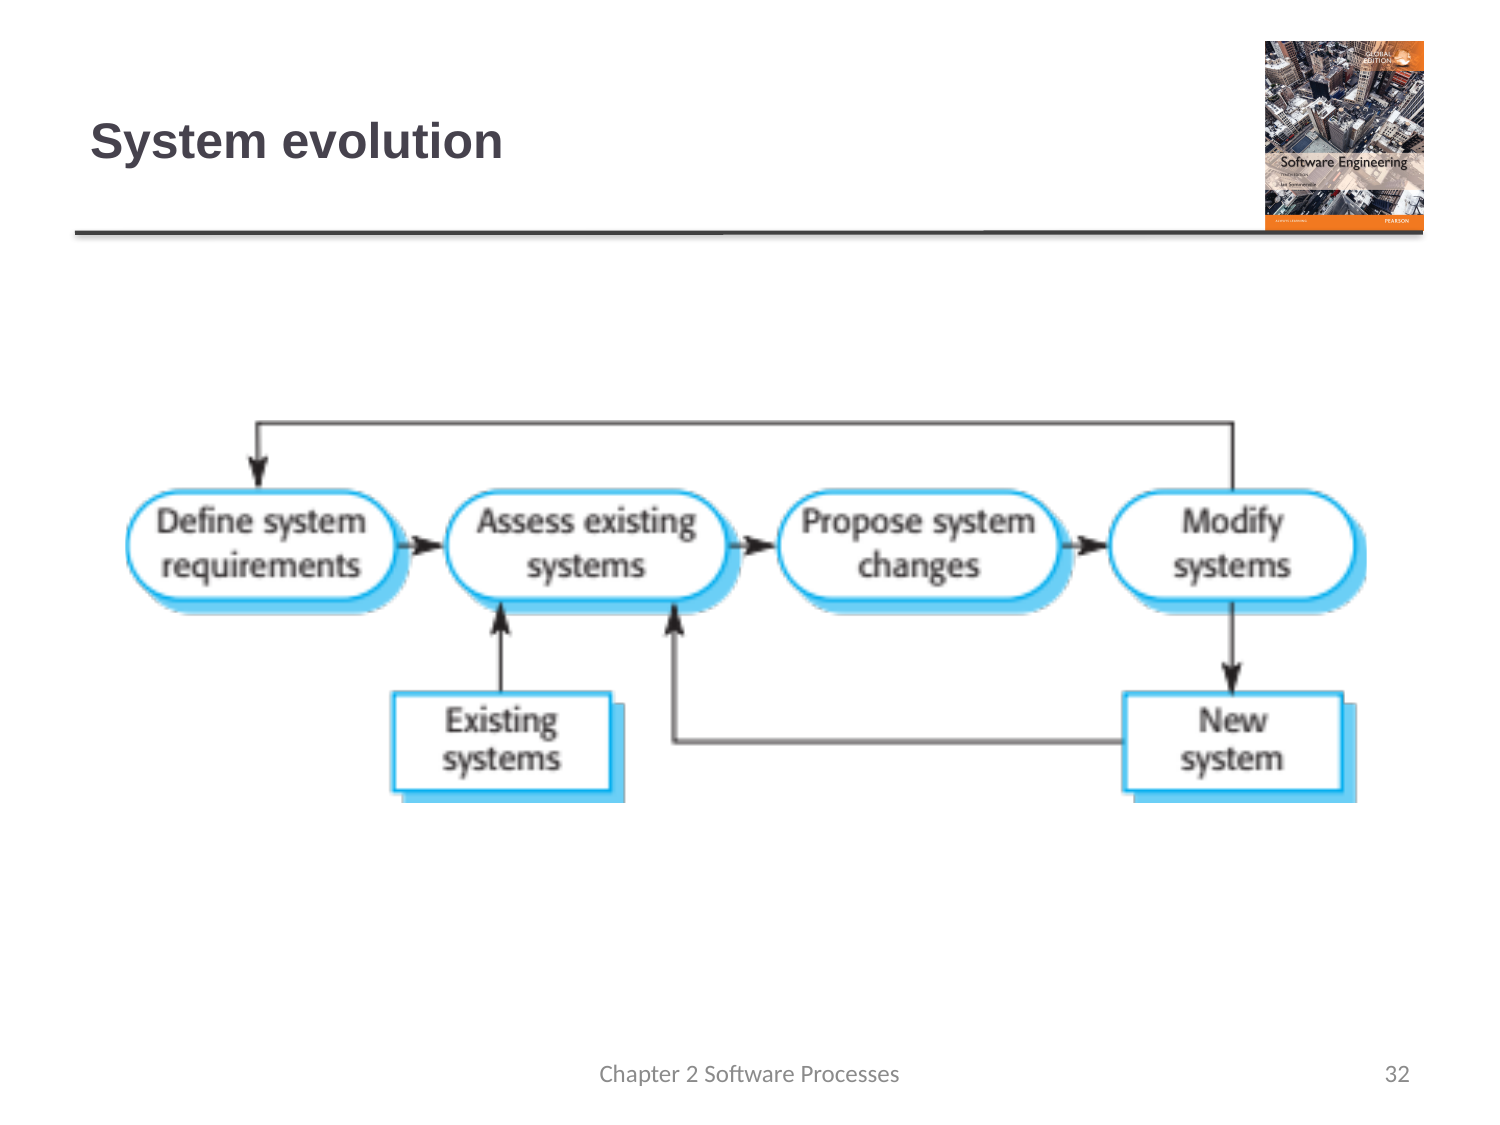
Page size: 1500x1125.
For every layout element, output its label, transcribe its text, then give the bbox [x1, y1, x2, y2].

footer Chapter 2 Software Processes [512, 1042, 988, 1103]
slide_number 32 [1074, 1042, 1425, 1103]
title System evolution [74, 44, 1272, 233]
picture [1265, 41, 1424, 231]
picture [125, 420, 1367, 803]
